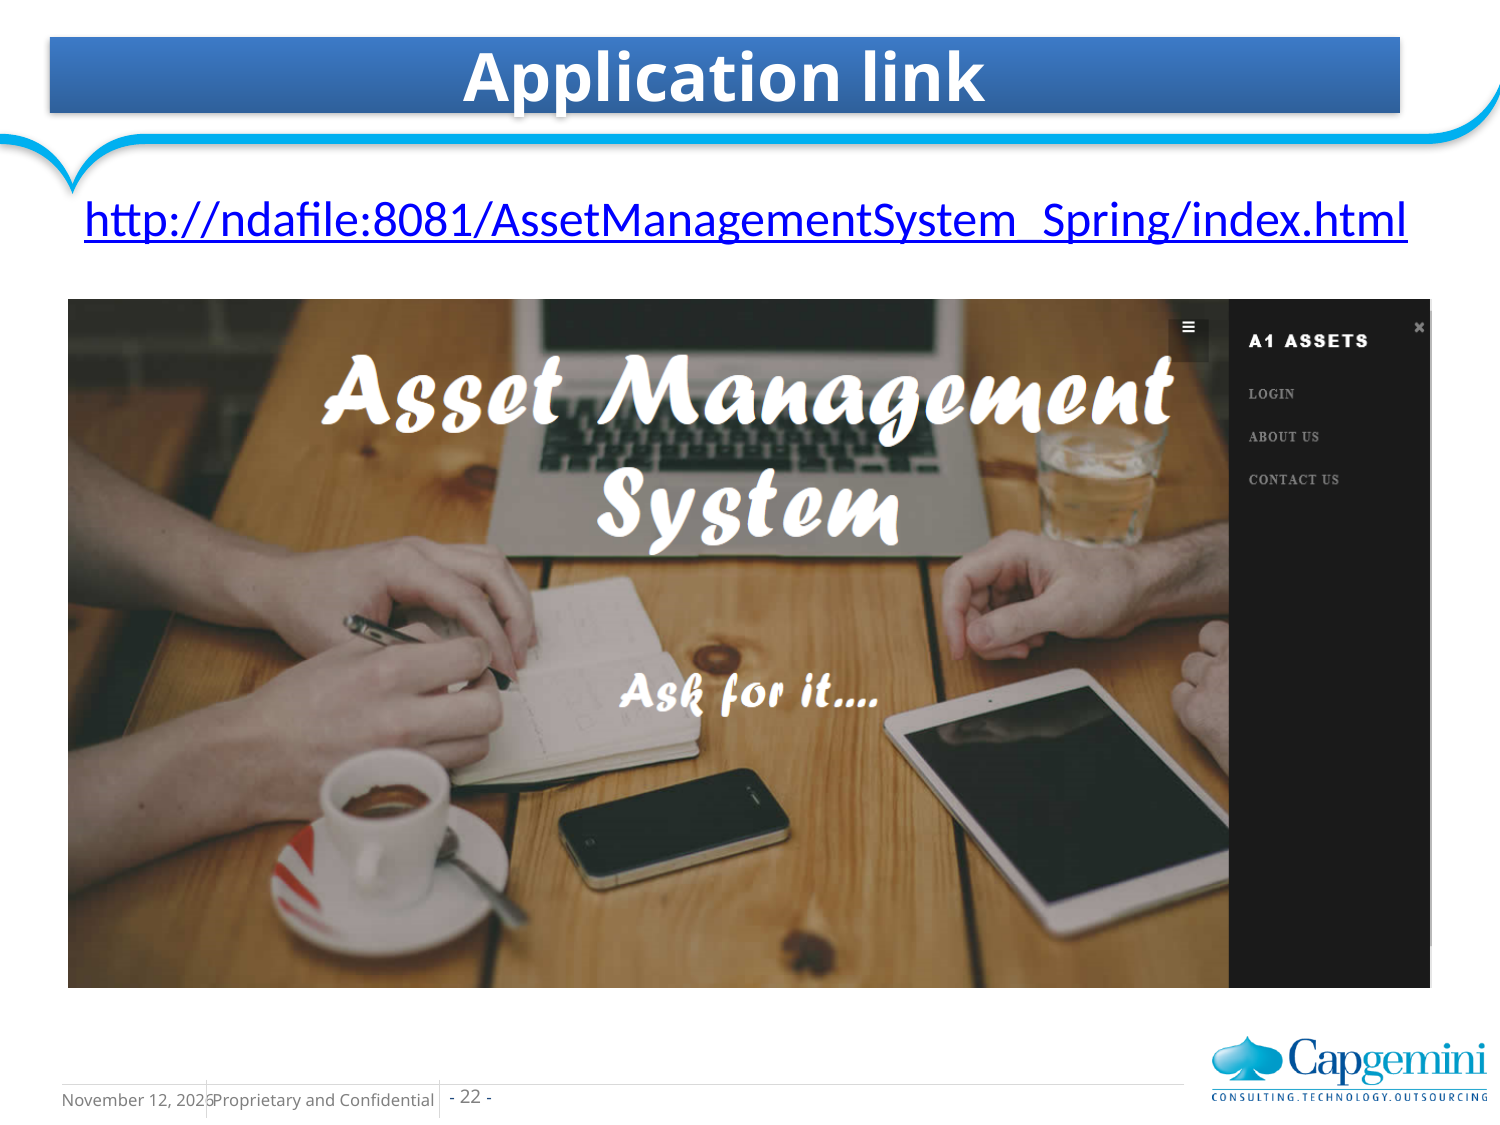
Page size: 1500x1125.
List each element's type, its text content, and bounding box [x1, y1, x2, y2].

picture [1212, 1036, 1487, 1101]
text_box http://ndafile:8081/AssetManagementSystem_Spring/index.html [69, 178, 1432, 254]
text_box Application link [49, 37, 1400, 113]
picture [68, 299, 1432, 988]
